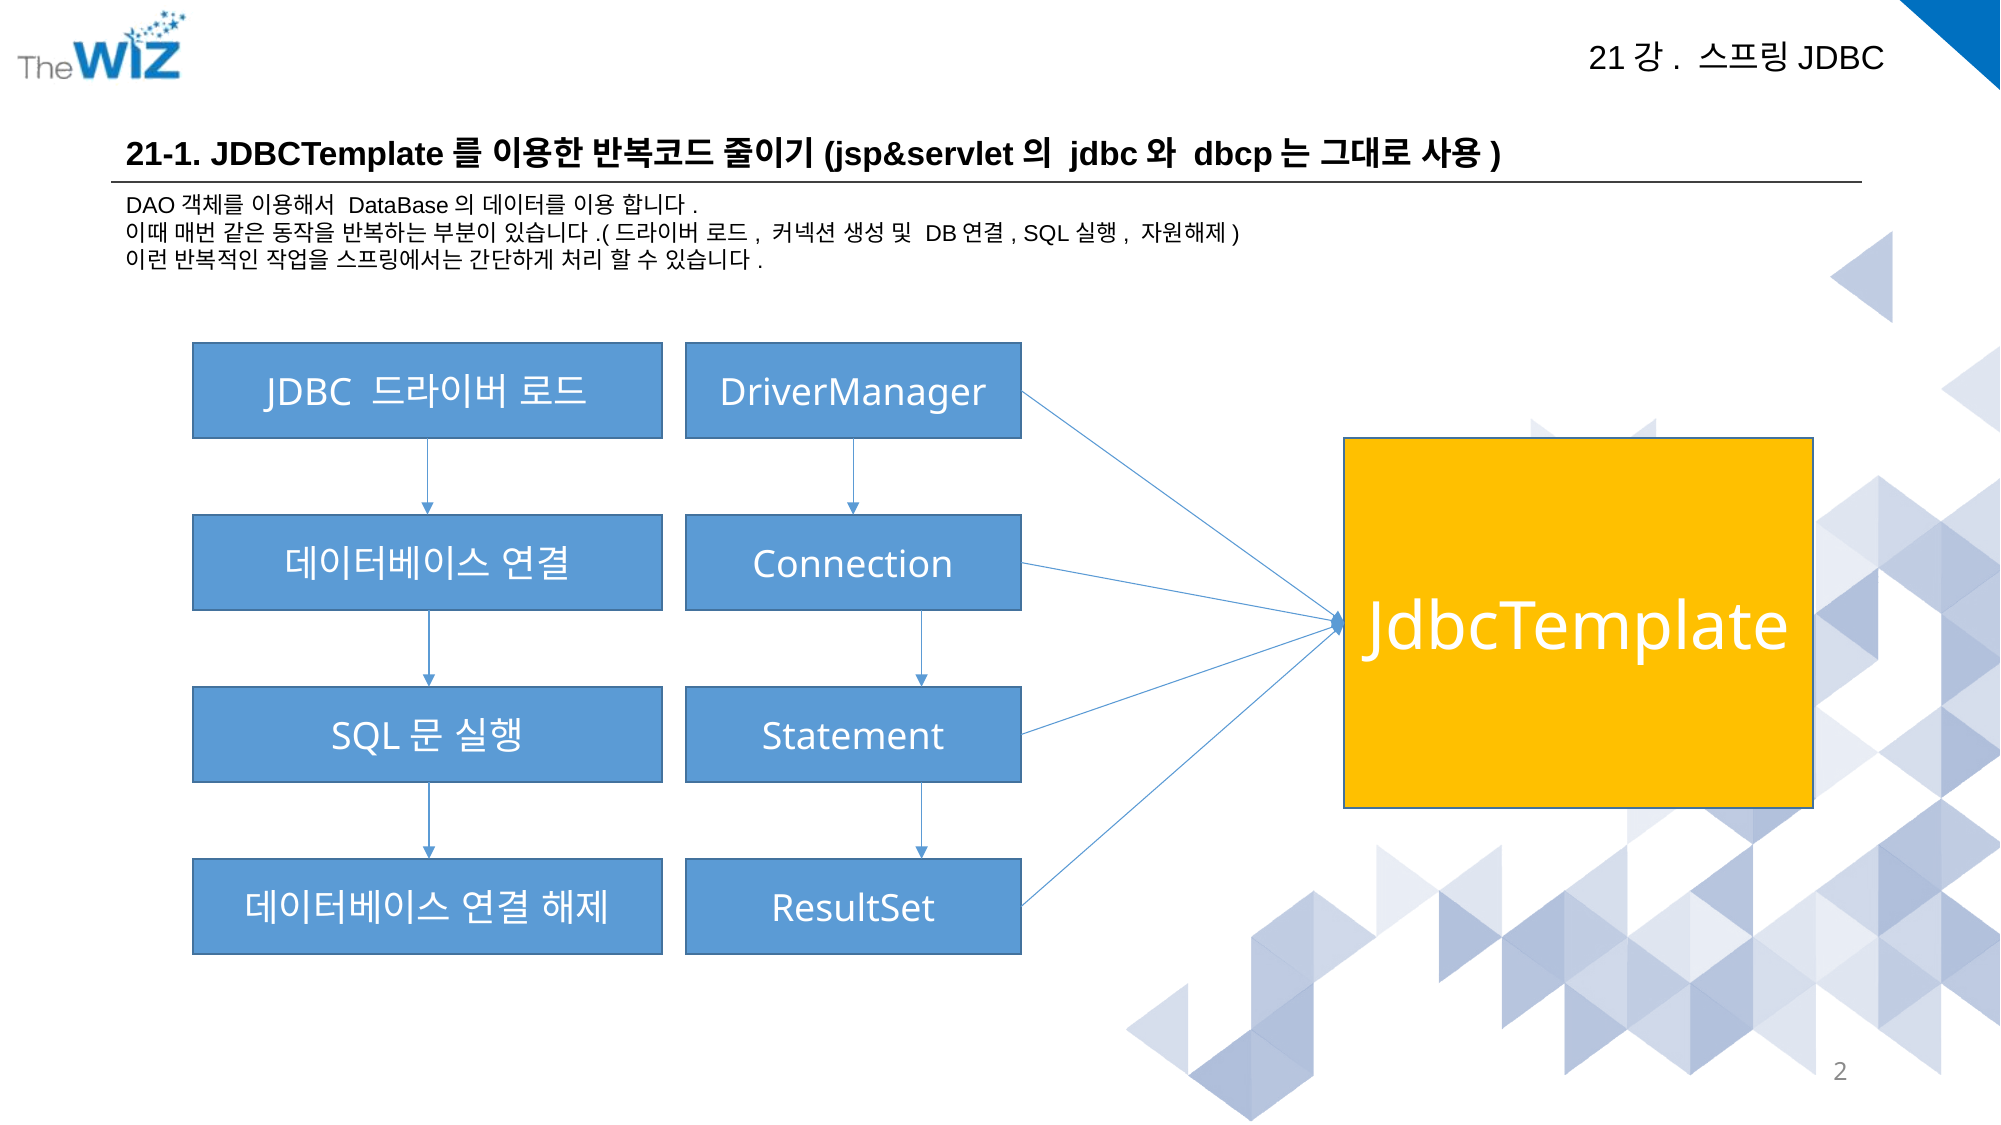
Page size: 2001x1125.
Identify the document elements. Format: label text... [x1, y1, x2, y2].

slide_number 2 [1412, 1042, 1863, 1103]
picture [0, 0, 215, 90]
text_box DAO객체를 이용해서 DataBase의 데이터를 이용 합니다. 이때 매번 같은 동작을 반복하는 부분이 있습니다.(드라이버 로드, 커넥션 생성 및 DB연결, SQL실행, 자원해제) 이런 반복적인 작업을 스프링에서는 간단하게 처리 할 수 있습니다. [111, 183, 1863, 281]
text_box 21-1. JDBCTemplate를 이용한 반복코드 줄이기(jsp&servlet의 jdbc와 dbcp는 그대로 사용) [111, 124, 1863, 180]
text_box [192, 342, 1814, 955]
